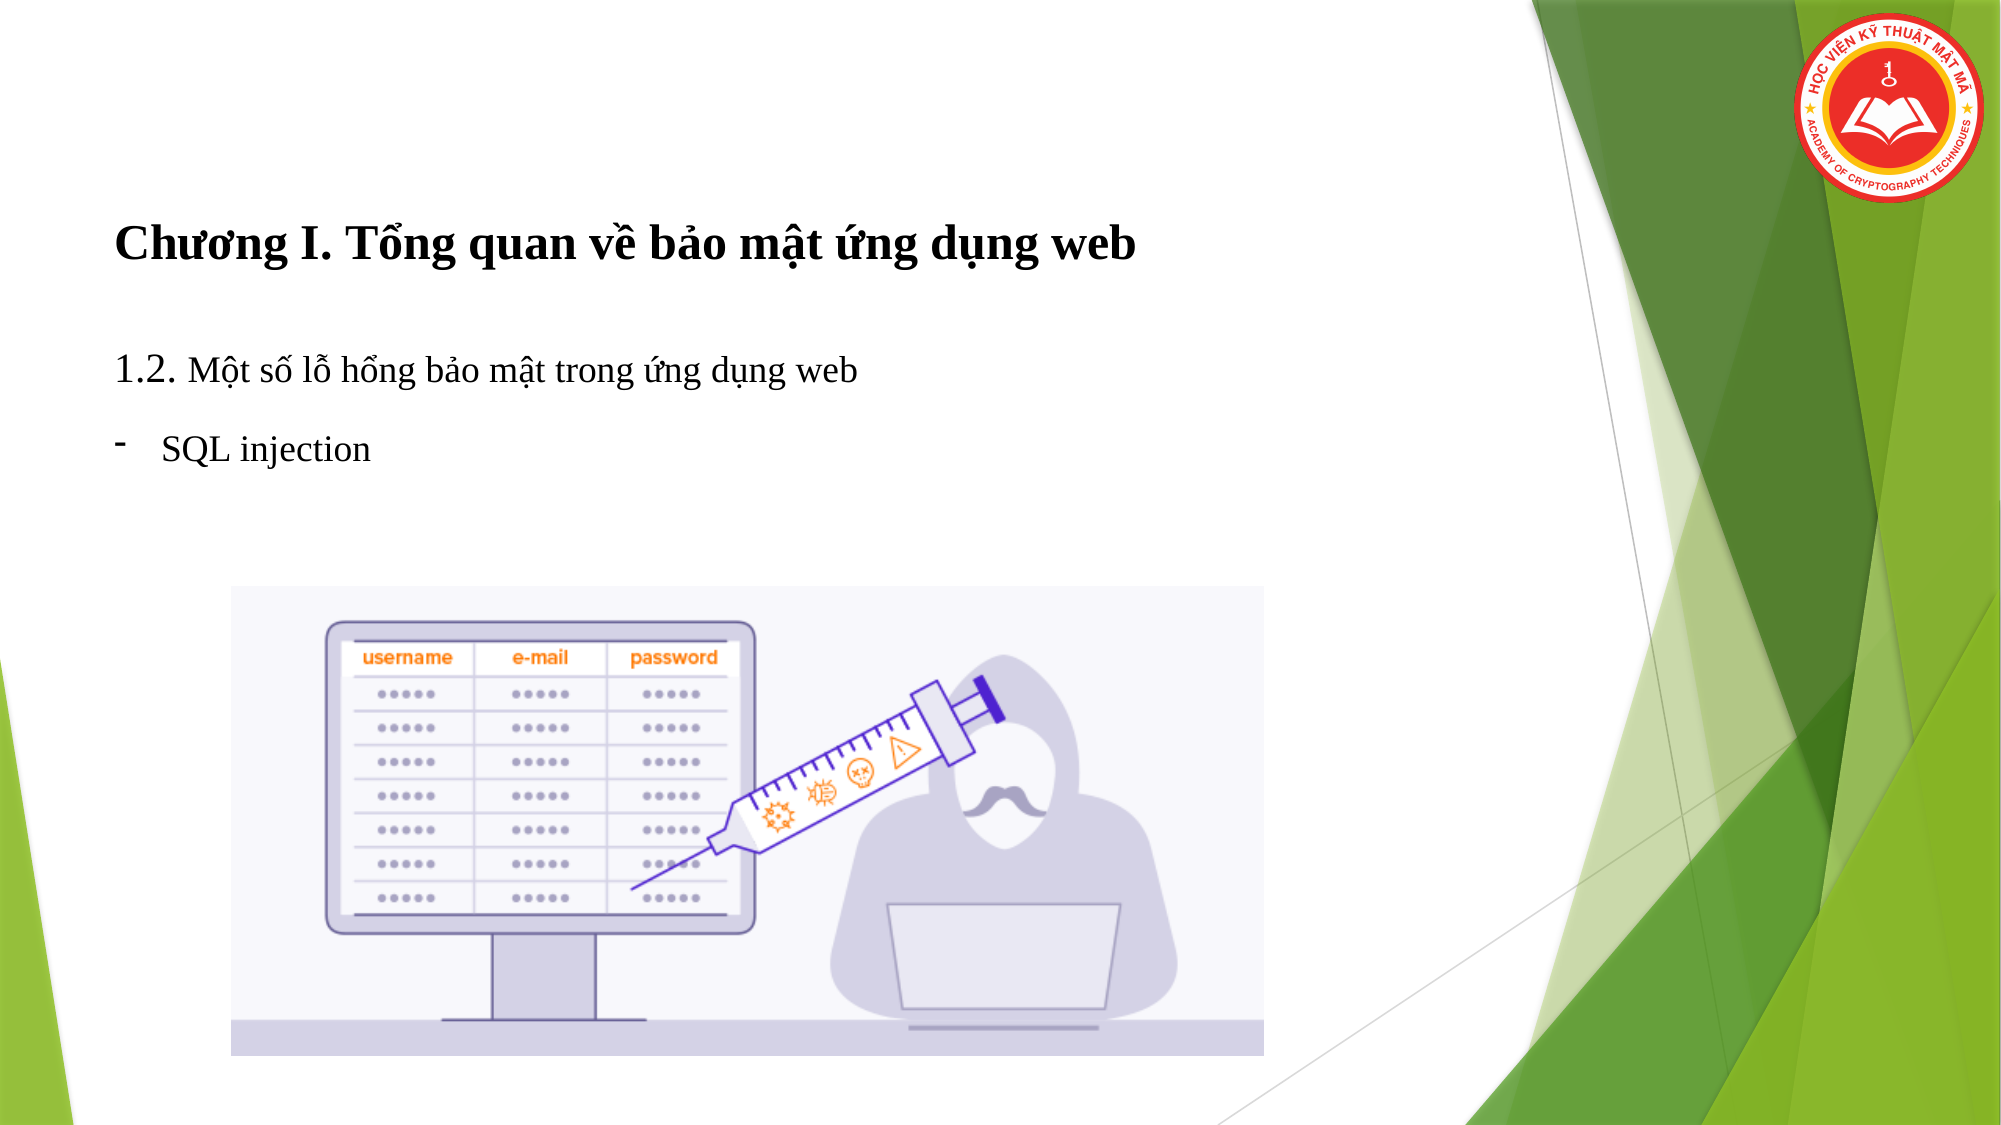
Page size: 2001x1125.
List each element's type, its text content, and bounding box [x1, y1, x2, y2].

picture [1793, 12, 1985, 203]
text_box SQL injection [99, 416, 1264, 477]
text_box 1.2. Một số lỗ hổng bảo mật trong ứng dụng web [99, 333, 969, 399]
picture [231, 586, 1264, 1056]
text_box Chương I. Tổng quan về bảo mật ứng dụng web [99, 202, 1551, 278]
